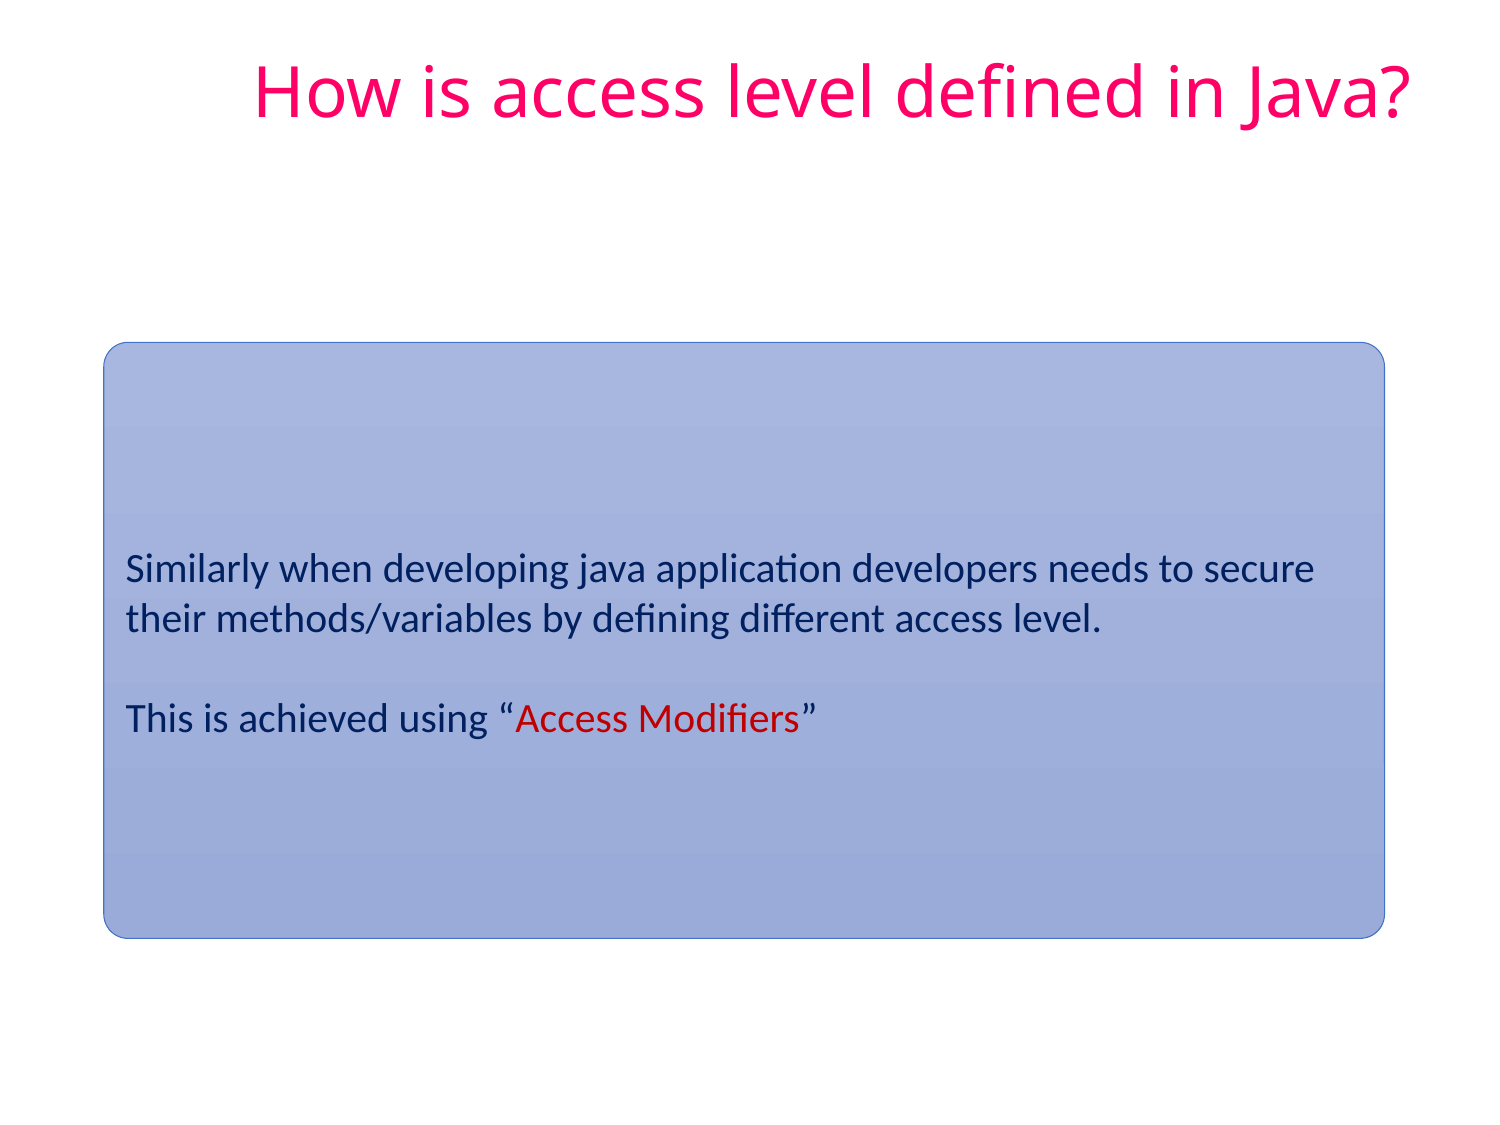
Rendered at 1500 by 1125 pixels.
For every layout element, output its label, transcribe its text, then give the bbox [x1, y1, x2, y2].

title How is access level defined in Java? [237, 2, 1500, 188]
text_box Similarly when developing java application developers needs to secure their methods/variables by defining different access level. This is achieved using “Access Modifiers” [103, 341, 1386, 939]
